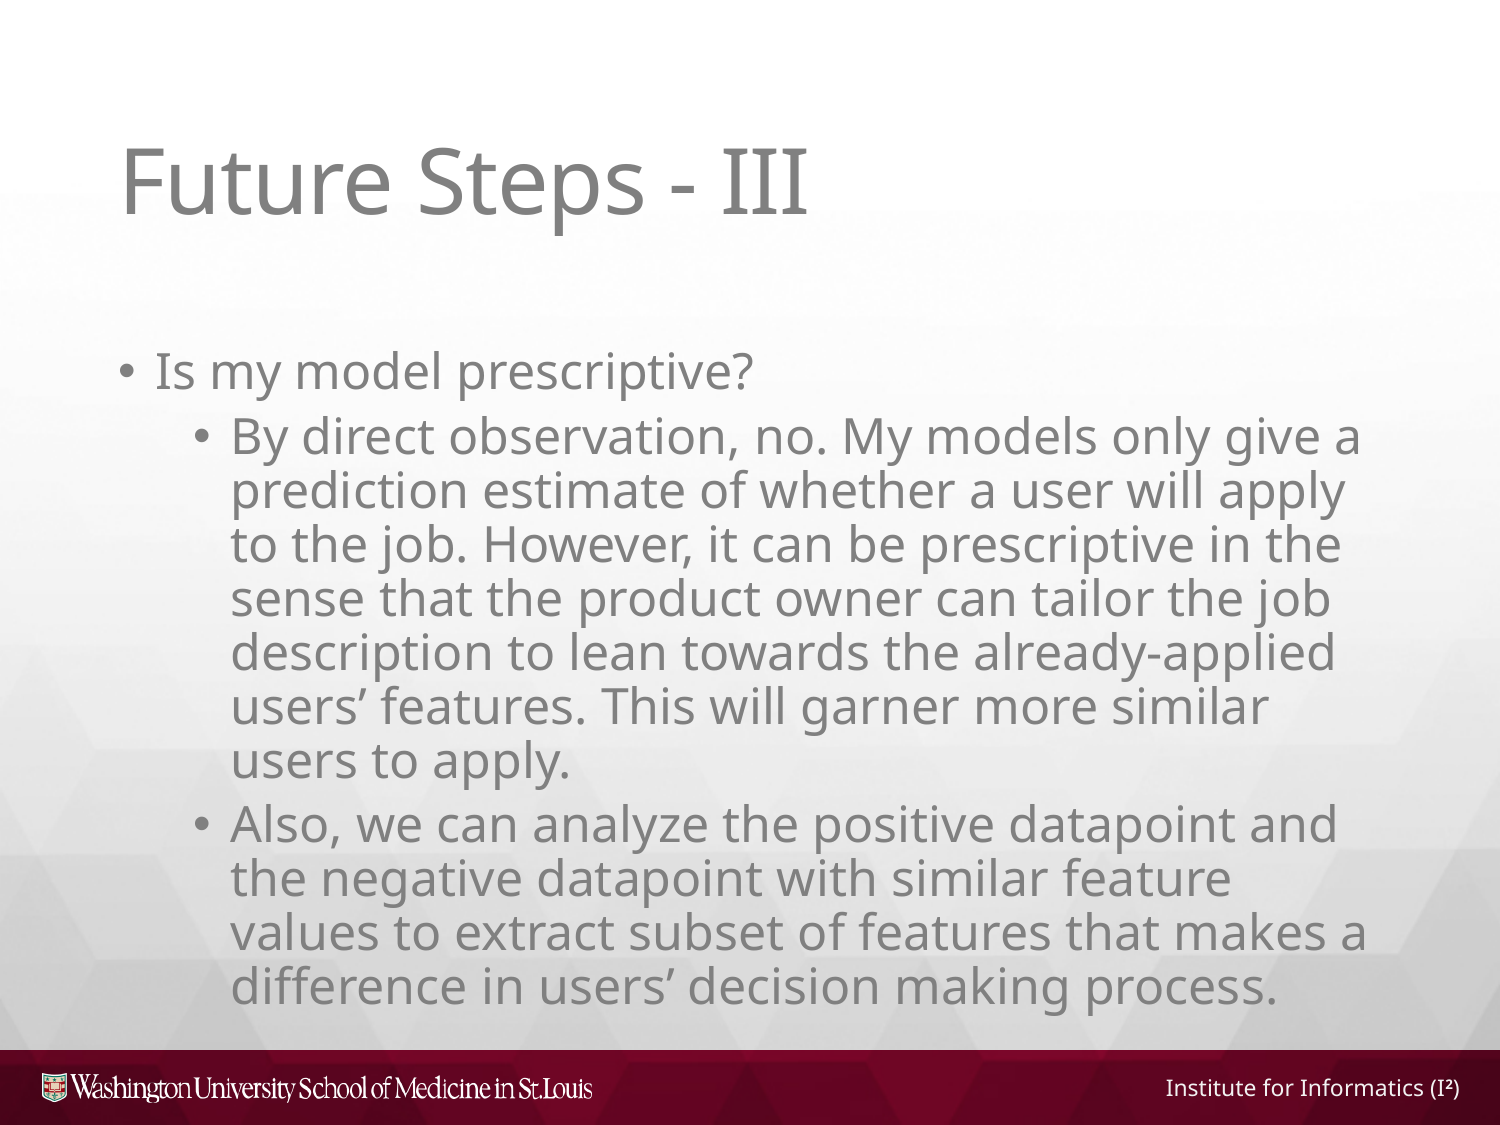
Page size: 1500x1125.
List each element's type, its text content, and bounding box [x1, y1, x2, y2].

list Is my model prescriptive? By direct observation, no. My models only give a prediction estimate of whether a user will apply to the job. However, it can be prescriptive in the sense that the product owner can tailor the job description to lean towards the already-applied users’ features. This will garner more similar users to apply. Also, we can analyze the positive datapoint and the negative datapoint with similar feature values to extract subset of features that makes a difference in users’ decision making process. [103, 339, 1397, 1028]
title Future Steps - III [103, 76, 1397, 294]
picture [0, 1050, 1500, 1125]
